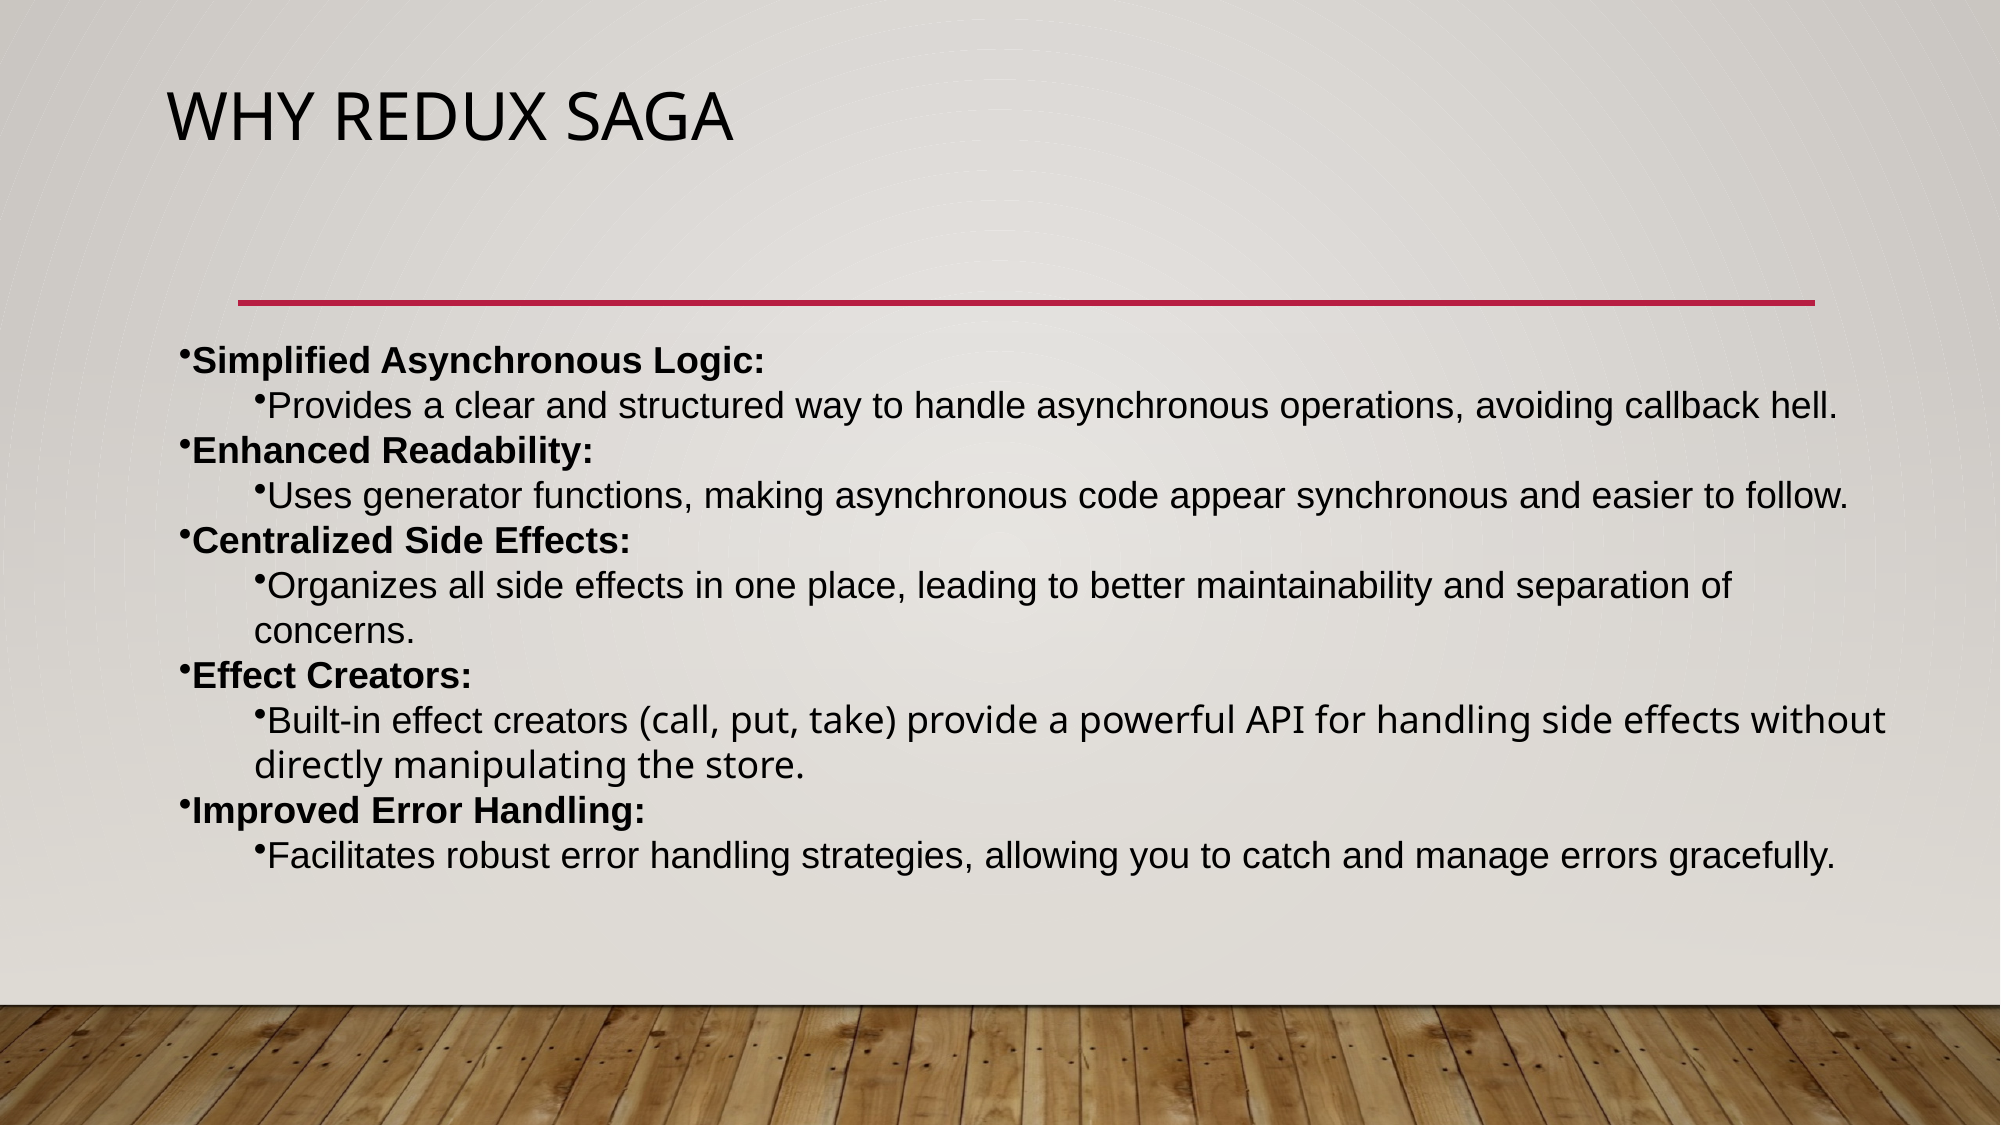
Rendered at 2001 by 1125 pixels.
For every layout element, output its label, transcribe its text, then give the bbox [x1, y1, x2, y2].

picture [0, 1005, 2000, 1125]
list Simplified Asynchronous Logic: Provides a clear and structured way to handle asynchronous operations, avoiding callback hell. Enhanced Readability: Uses generator functions, making asynchronous code appear synchronous and easier to follow. Centralized Side Effects: Organizes all side effects in one place, leading to better maintainability and separation of concerns. Effect Creators: Built-in effect creators (call, put, take) provide a powerful API for handling side effects without directly manipulating the store. Improved Error Handling: Facilitates robust error handling strategies, allowing you to catch and manage errors gracefully. [163, 283, 1912, 974]
title Why Redux Saga [151, 75, 1727, 248]
